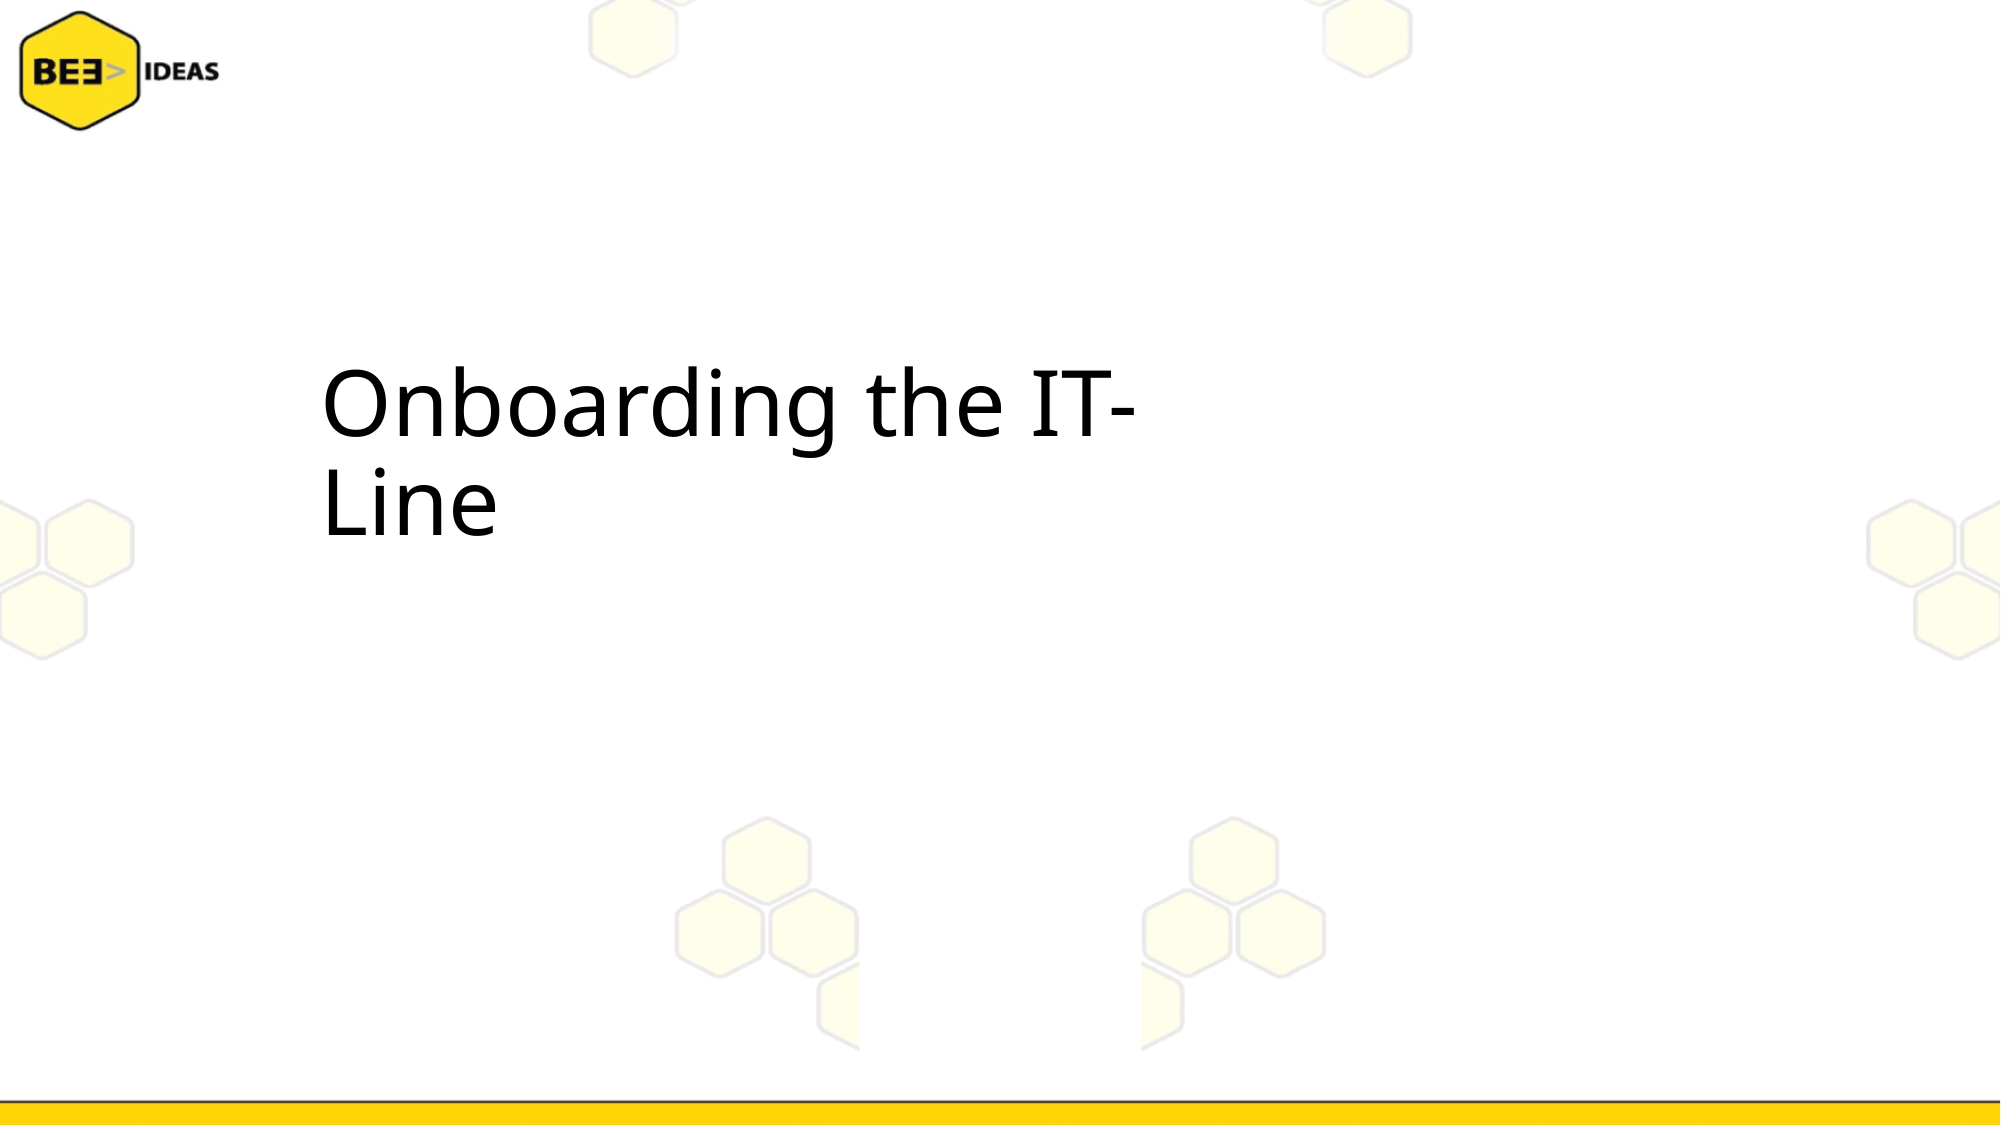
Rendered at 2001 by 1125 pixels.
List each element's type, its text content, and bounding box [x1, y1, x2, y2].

text_box Onboarding the IT-Line [305, 350, 1267, 465]
picture [0, 0, 2001, 1125]
